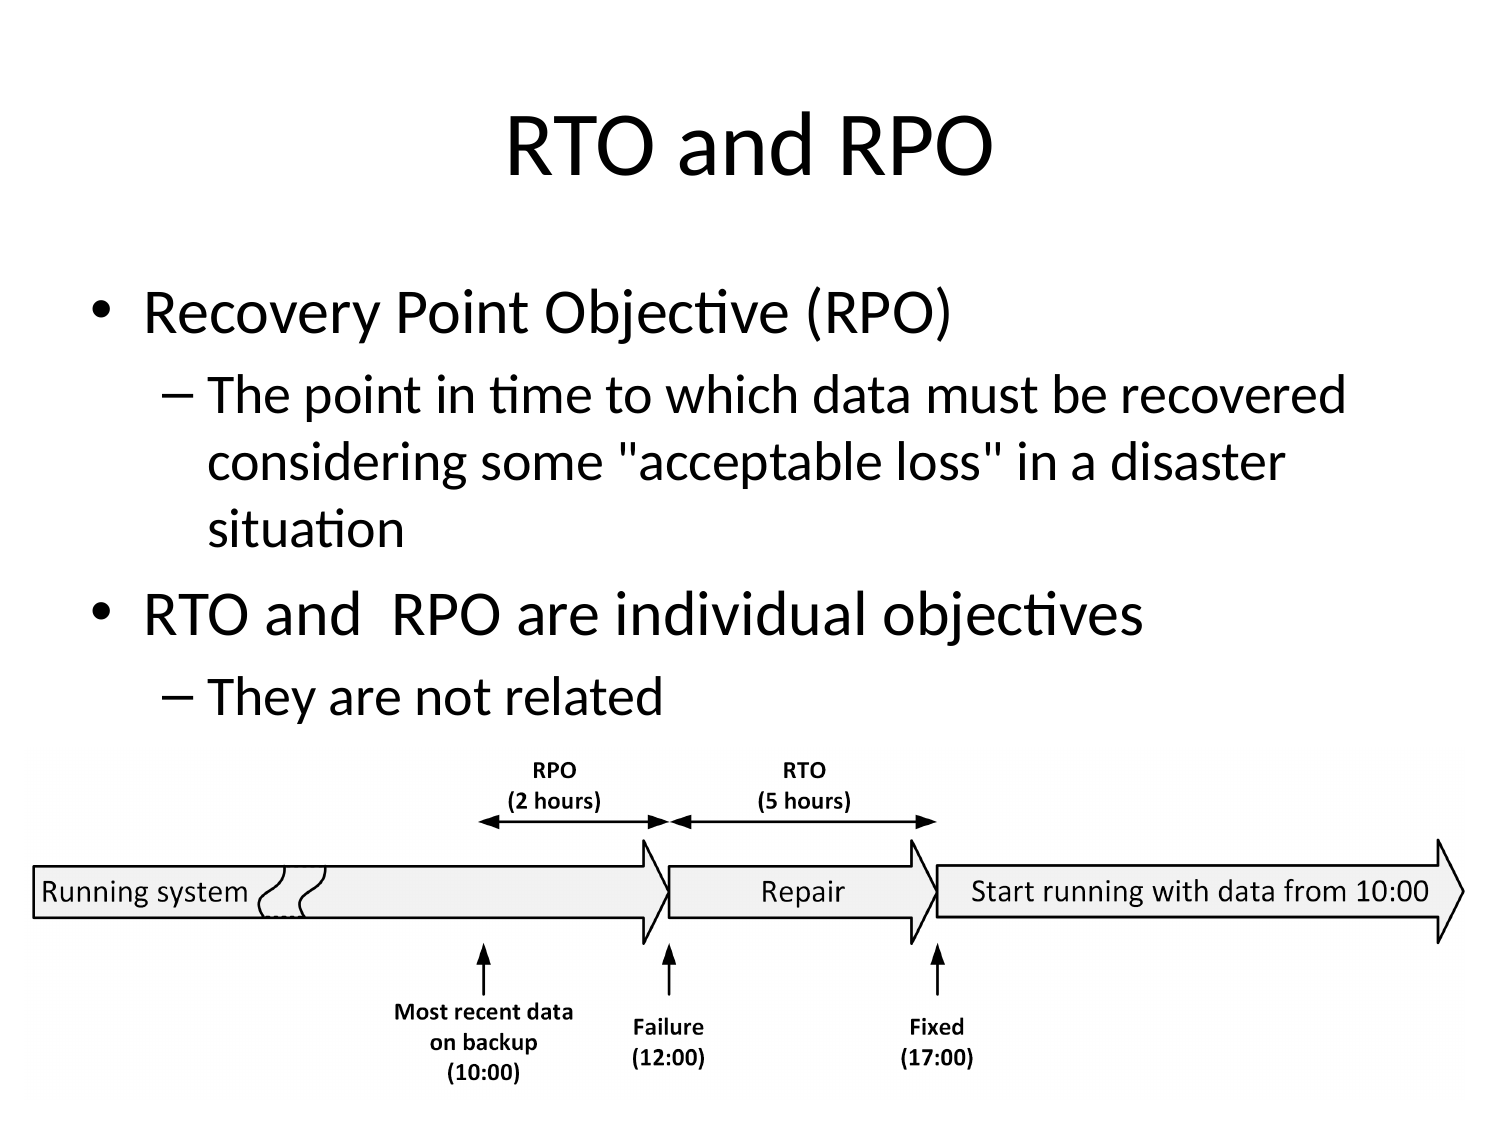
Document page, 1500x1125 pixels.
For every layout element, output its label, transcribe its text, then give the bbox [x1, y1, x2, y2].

title RTO and RPO [75, 45, 1425, 233]
picture [24, 747, 1465, 1101]
list Recovery Point Objective (RPO) The point in time to which data must be recovered considering some "acceptable loss" in a disaster situation RTO and RPO are individual objectives They are not related [75, 262, 1425, 738]
